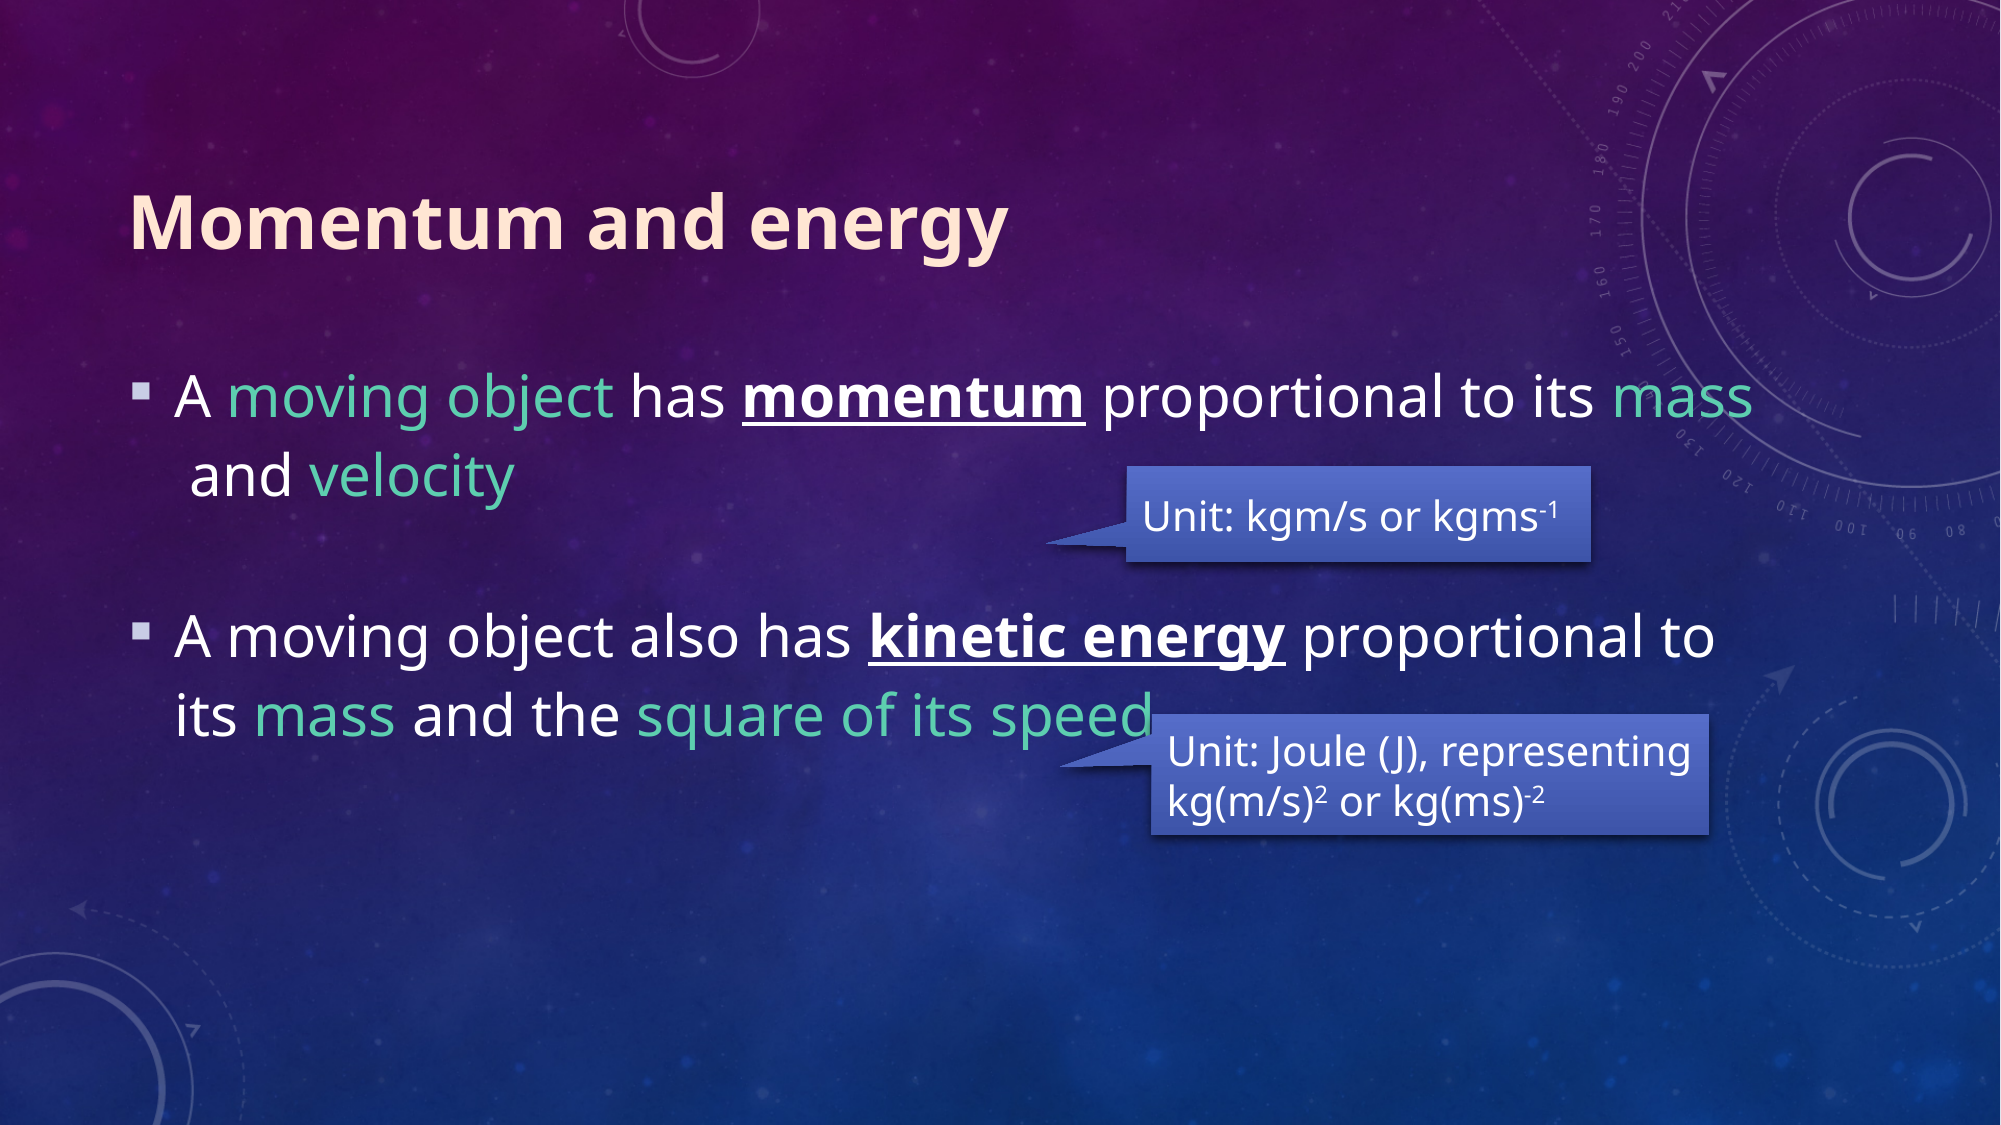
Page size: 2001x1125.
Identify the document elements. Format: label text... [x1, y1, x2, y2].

title Momentum and energy [112, 99, 1775, 339]
text_box Unit: kgm/s or kgms-1 [1045, 466, 1592, 563]
text_box Unit: Joule (J), representing kg(m/s)2 or kg(ms)-2 [1059, 714, 1709, 836]
picture [0, 0, 2001, 1125]
